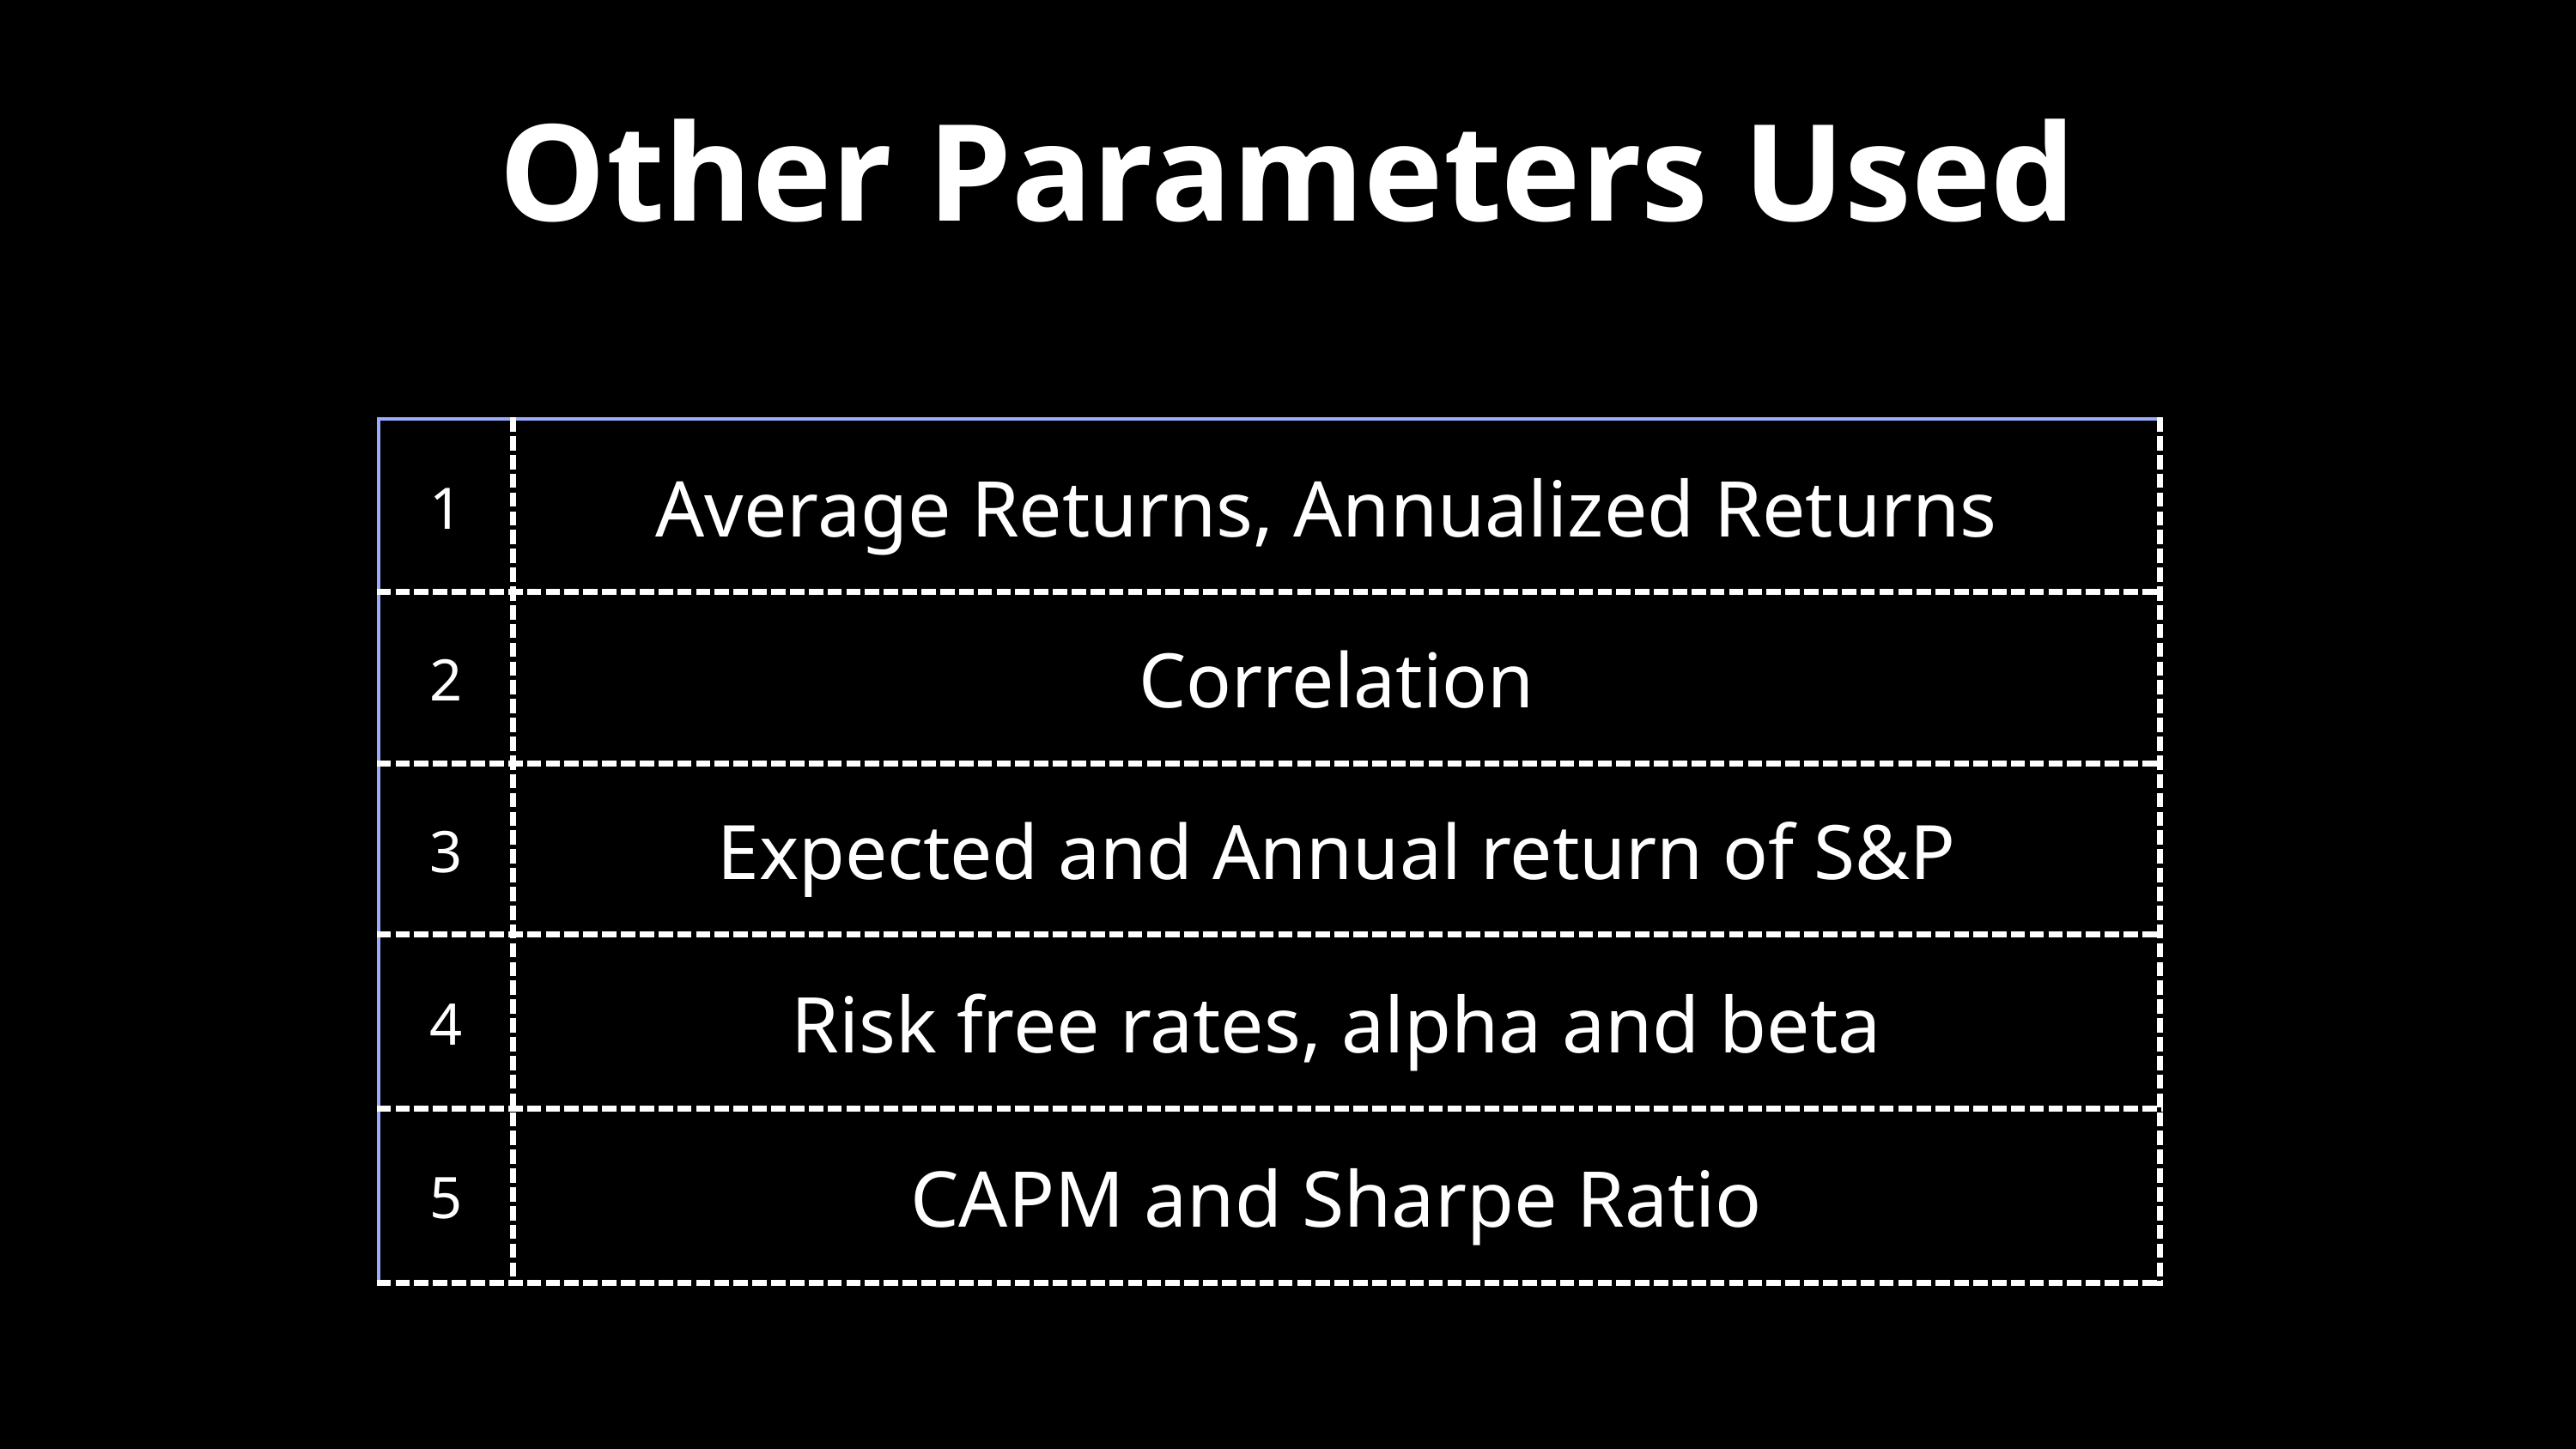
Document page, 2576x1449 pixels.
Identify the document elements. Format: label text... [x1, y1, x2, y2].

table_header Average Returns, Annualized Returns [513, 421, 2160, 591]
table_cell Expected and Annual return of S&P [513, 763, 2160, 935]
table_cell CAPM and Sharpe Ratio [513, 1109, 2160, 1282]
table_cell 4 [380, 935, 513, 1109]
table_header 1 [380, 421, 513, 591]
table_cell Correlation [513, 591, 2160, 763]
table_cell 5 [380, 1109, 513, 1282]
table_cell 3 [380, 763, 513, 935]
text_box Other Parameters Used [485, 87, 2091, 248]
table_cell Risk free rates, alpha and beta [513, 935, 2160, 1109]
table_cell 2 [380, 591, 513, 763]
